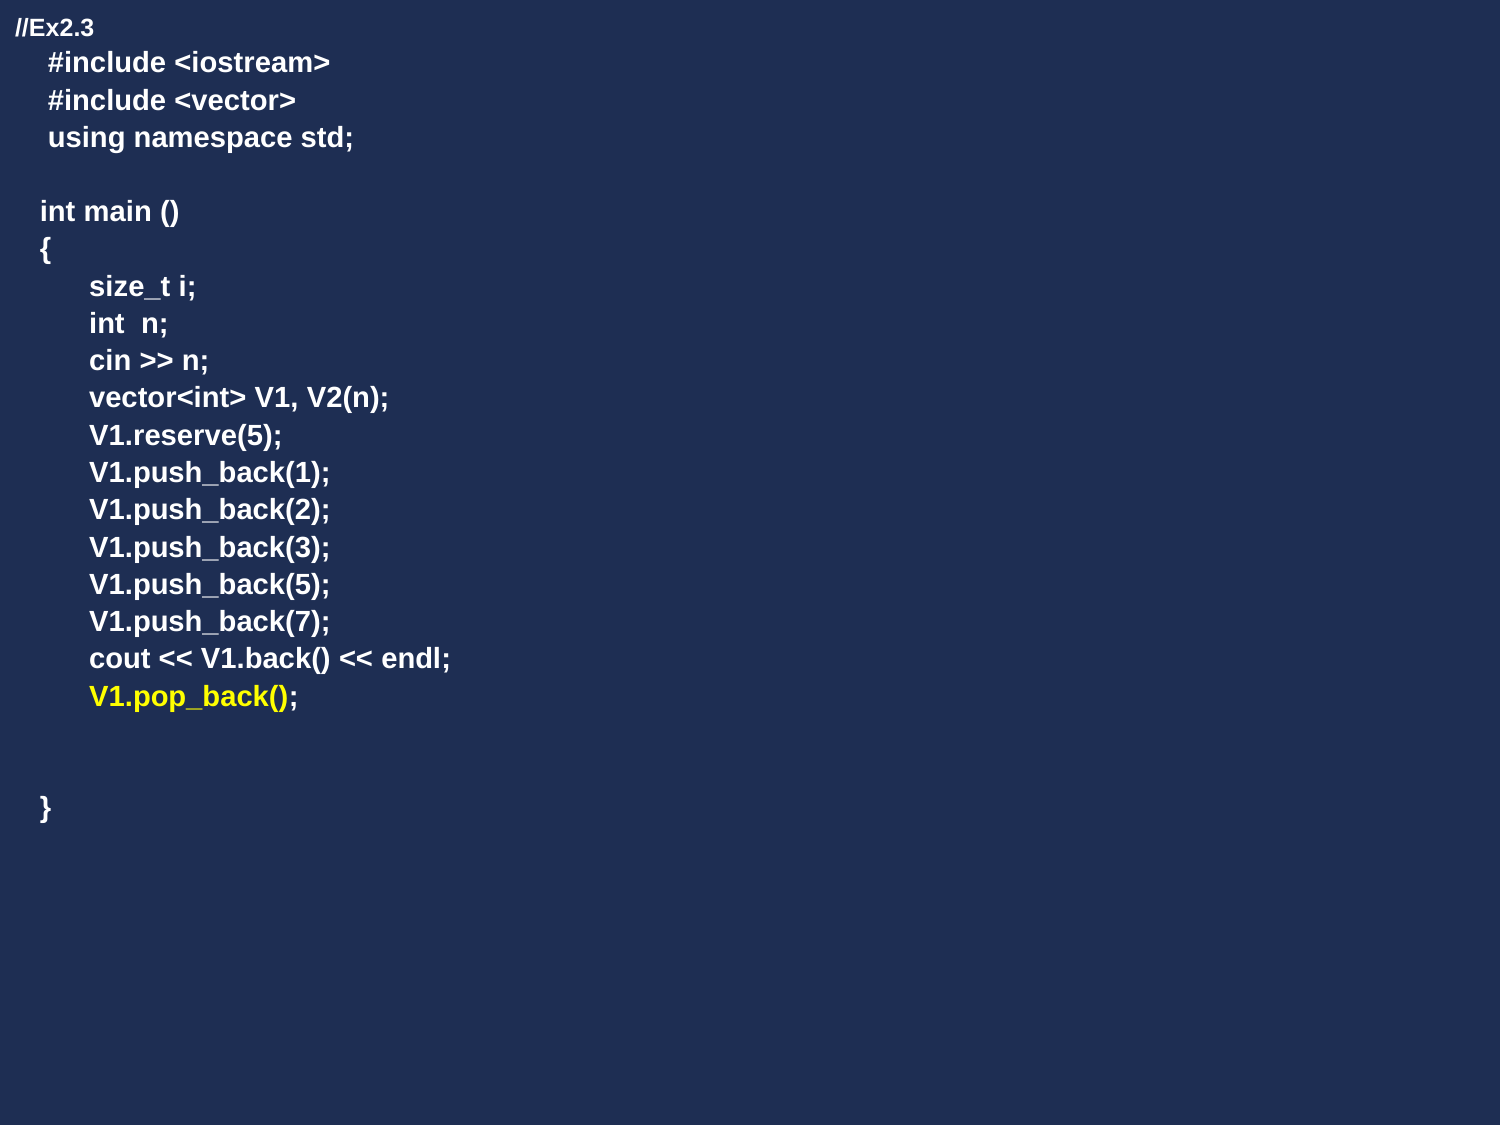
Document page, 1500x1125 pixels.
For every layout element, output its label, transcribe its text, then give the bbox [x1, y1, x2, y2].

list //Ex2.3 #include <iostream> #include <vector> using namespace std; int main () { size_t i; int n; cin >> n; vector<int> V1, V2(n); V1.reserve(5); V1.push_back(1); V1.push_back(2); V1.push_back(3); V1.push_back(5); V1.push_back(7); cout << V1.back() << endl; V1.pop_back(); } [0, 6, 1475, 1099]
